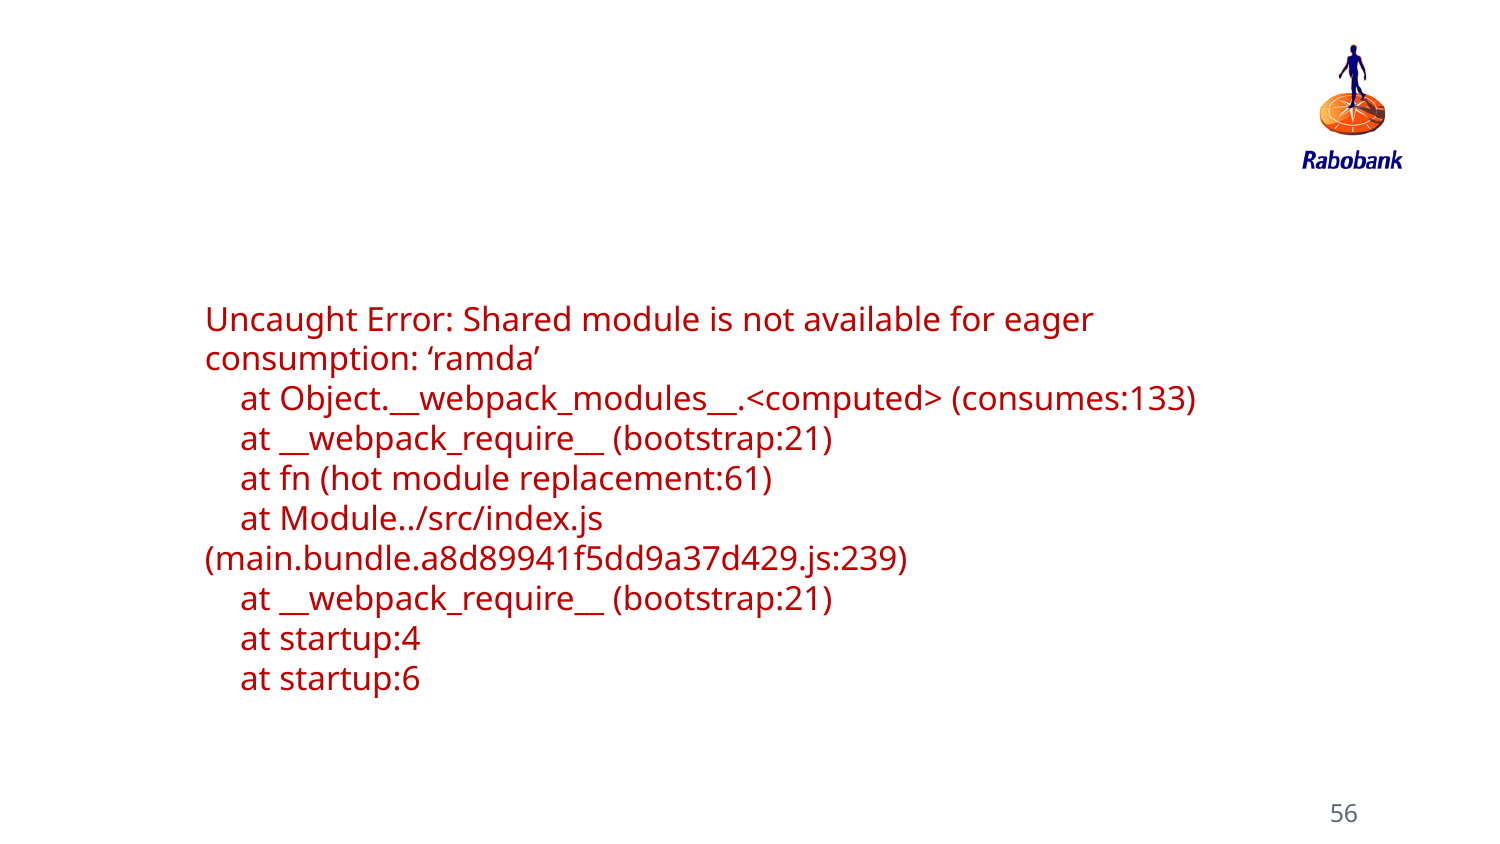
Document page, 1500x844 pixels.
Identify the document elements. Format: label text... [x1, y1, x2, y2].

slide_number 56 [1252, 797, 1359, 832]
text_box Uncaught Error: Shared module is not available for eager consumption: ‘ramda’ at Object.__webpack_modules__.<computed> (consumes:133) at __webpack_require__ (bootstrap:21) at fn (hot module replacement:61) at Module../src/index.js (main.bundle.a8d89941f5dd9a37d429.js:239) at __webpack_require__ (bootstrap:21) at startup:4 at startup:6 [204, 290, 1295, 705]
picture [1302, 44, 1403, 169]
